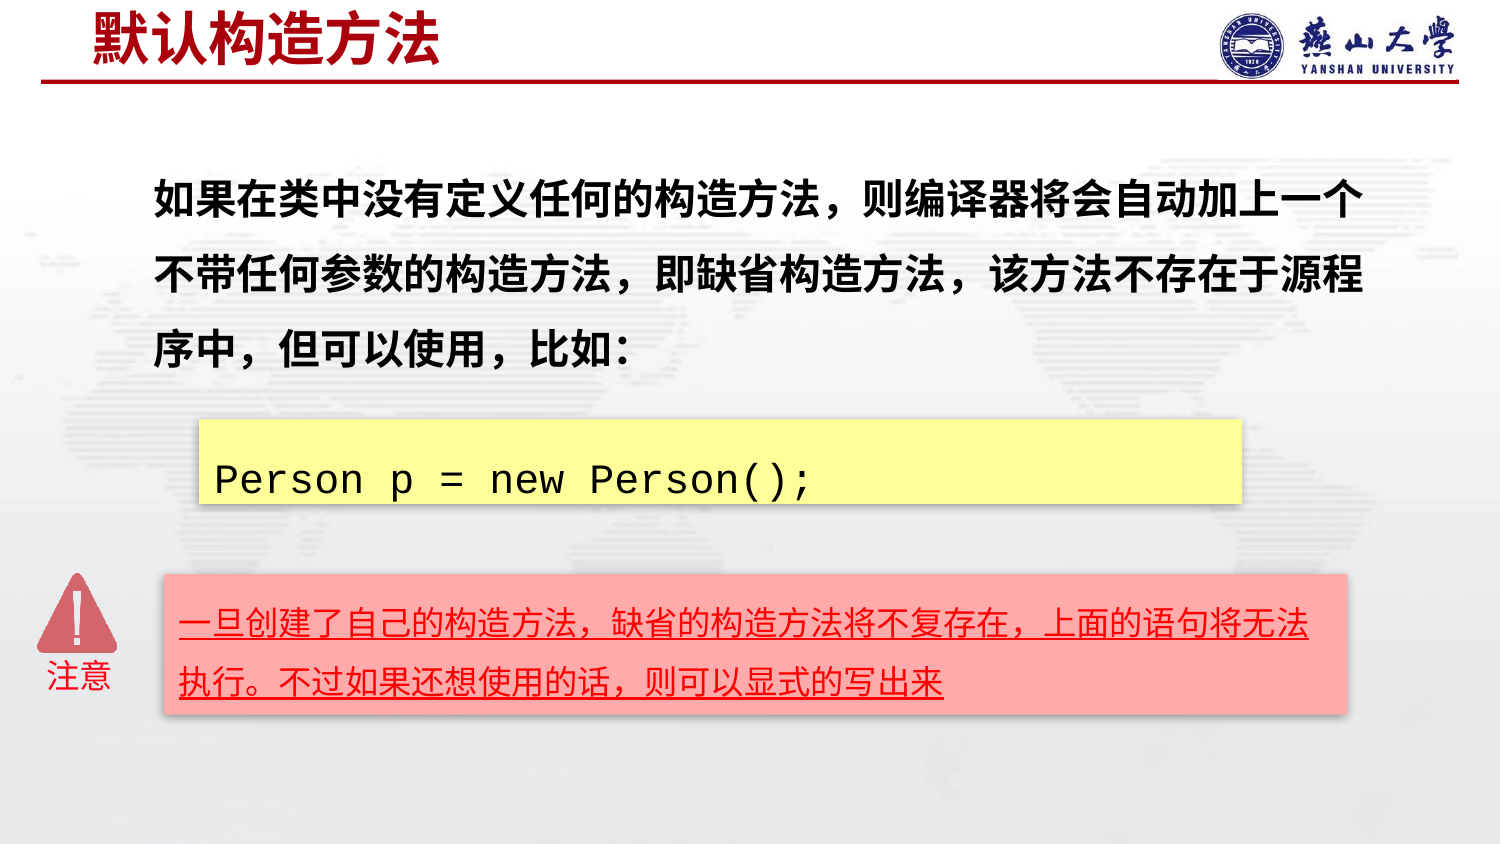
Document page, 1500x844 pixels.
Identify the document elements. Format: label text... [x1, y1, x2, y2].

picture [0, 1, 1500, 844]
list 如果在类中没有定义任何的构造方法，则编译器将会自动加上一个不带任何参数的构造方法，即缺省构造方法，该方法不存在于源程序中，但可以使用，比如： [81, 140, 1419, 844]
text_box 注意 [32, 647, 129, 702]
title 默认构造方法 [76, 2, 873, 71]
list Person p = new Person(); [198, 419, 1243, 505]
list 一旦创建了自己的构造方法，缺省的构造方法将不复存在，上面的语句将无法执行。不过如果还想使用的话，则可以显式的写出来 [163, 573, 1348, 716]
